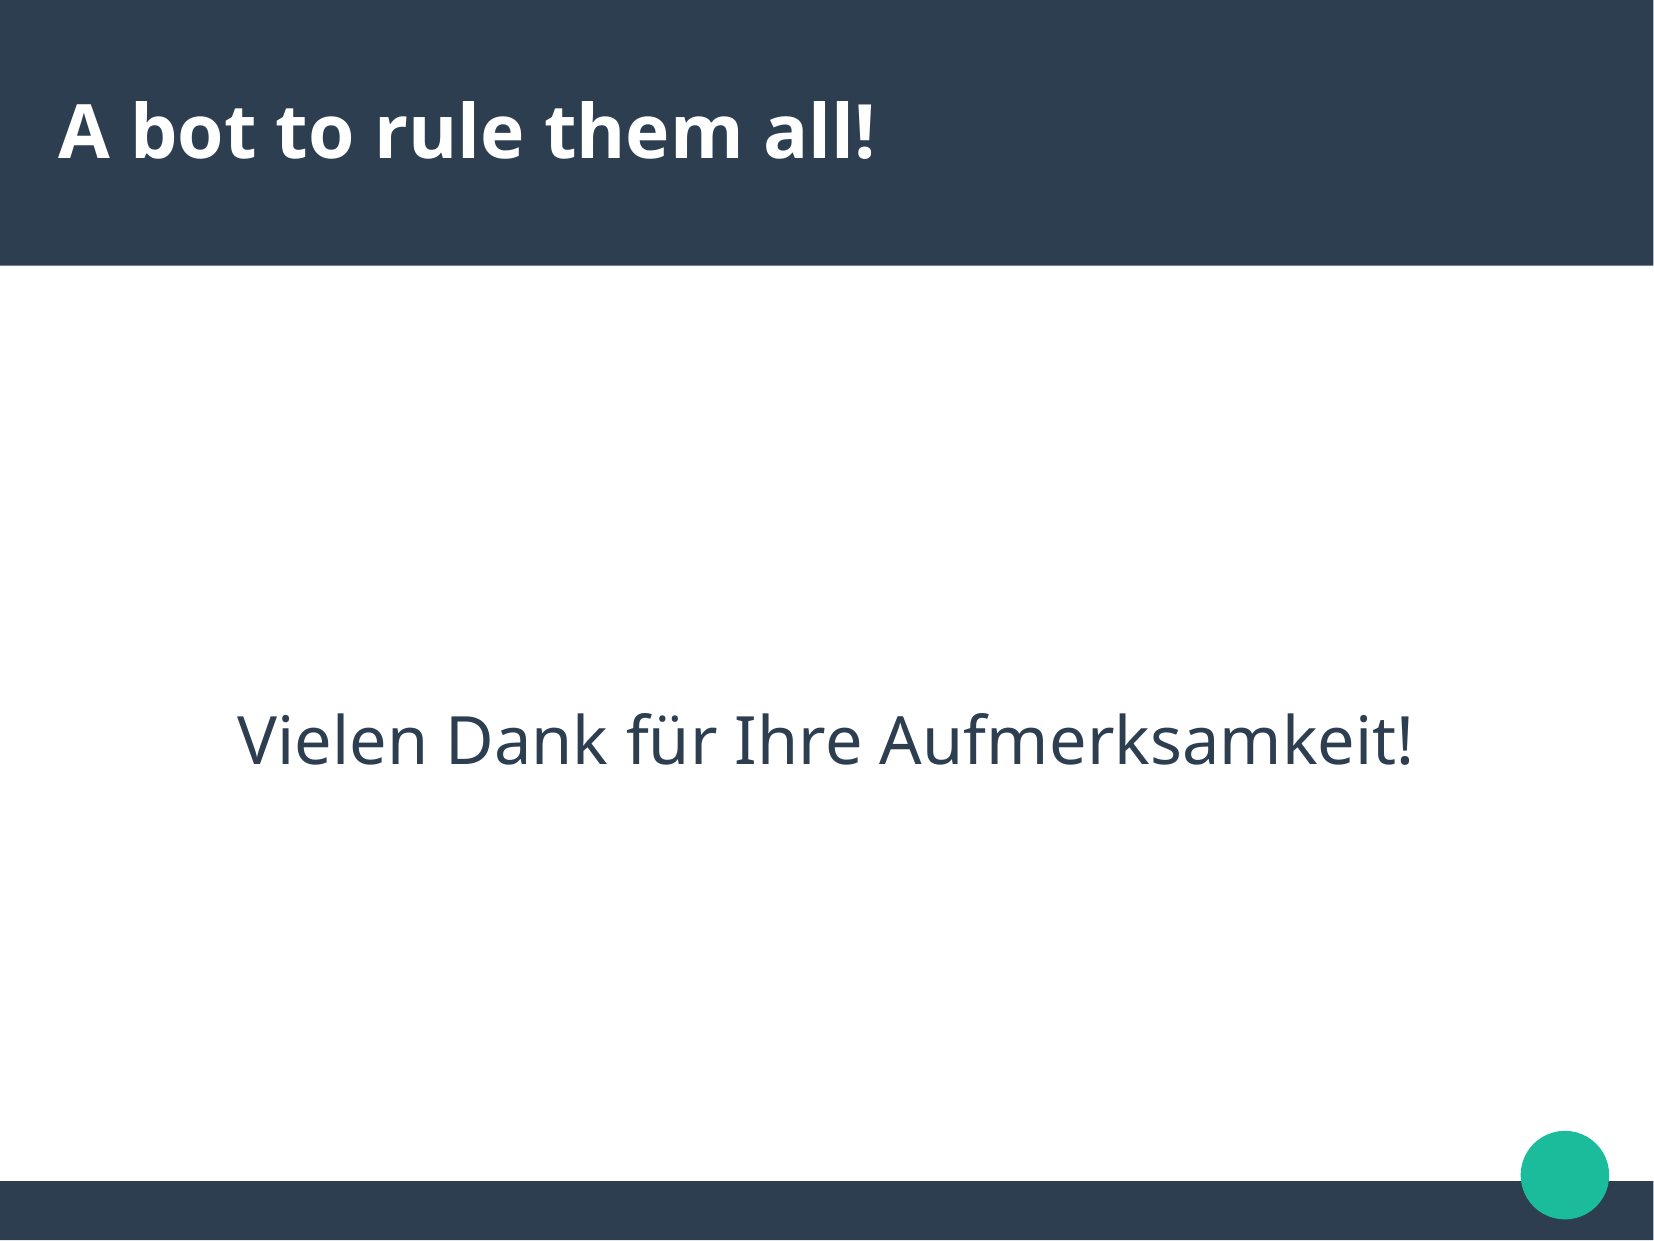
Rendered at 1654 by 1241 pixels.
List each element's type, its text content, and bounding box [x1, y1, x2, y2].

text_box Vielen Dank für Ihre Aufmerksamkeit! [58, 324, 1595, 1152]
text_box A bot to rule them all! [58, 49, 1595, 207]
